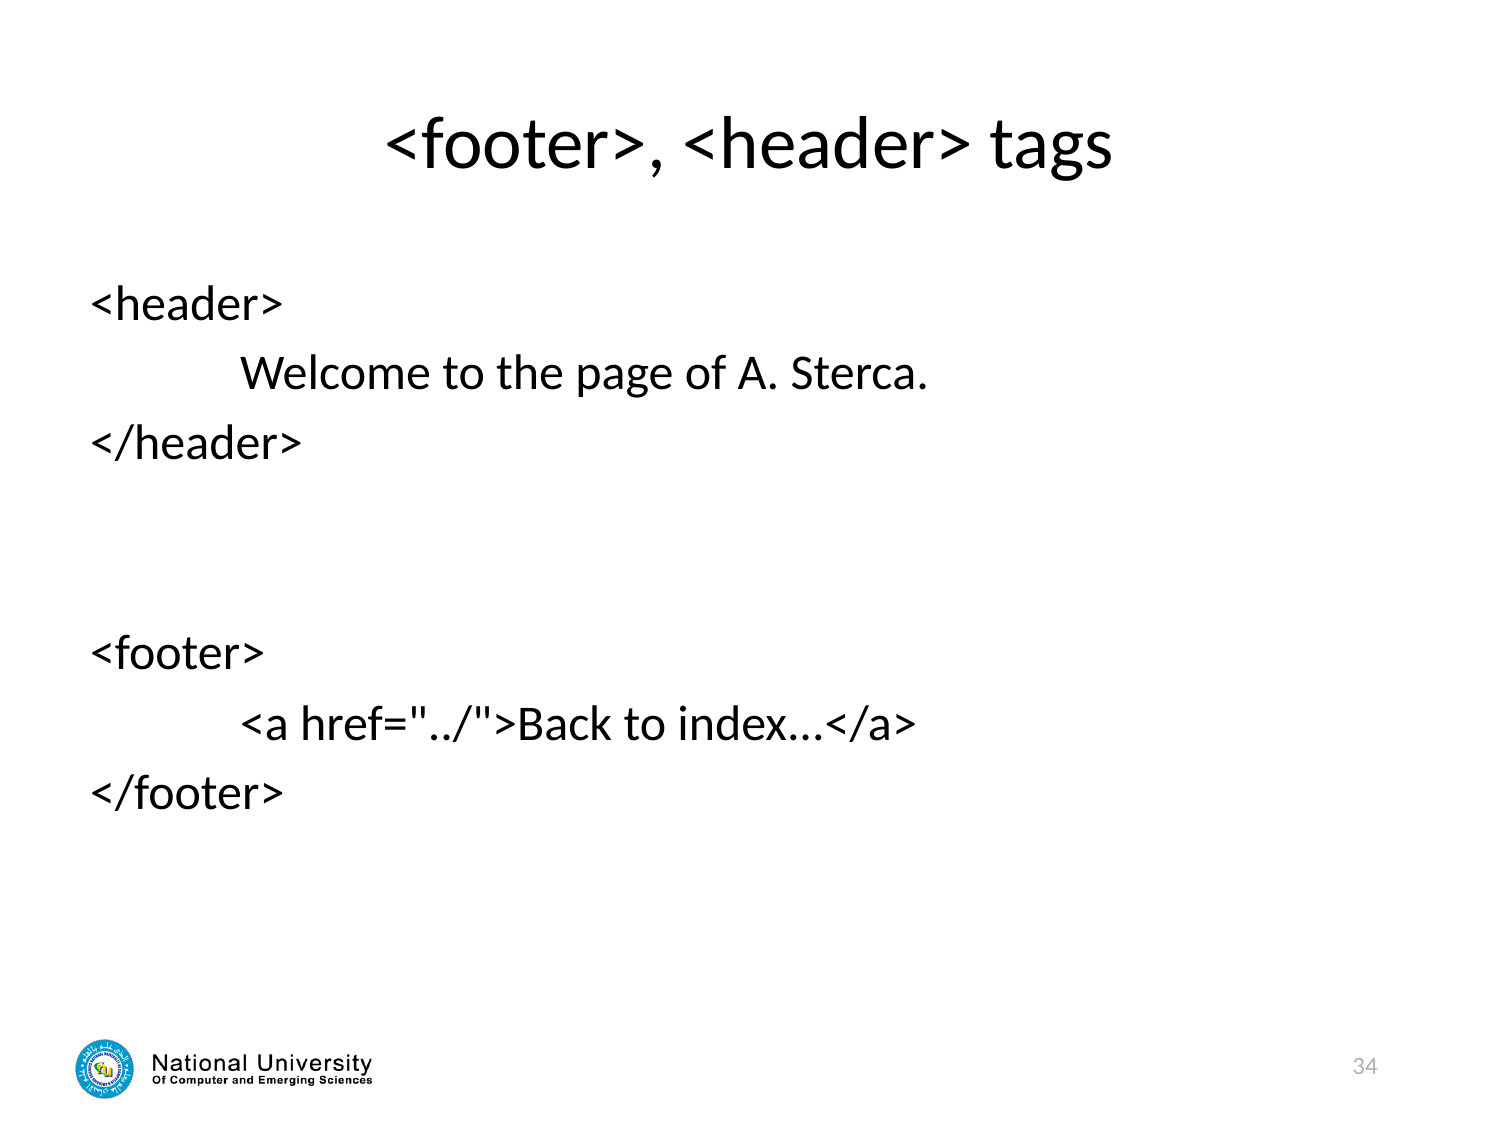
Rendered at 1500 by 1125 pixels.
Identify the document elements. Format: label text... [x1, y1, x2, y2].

picture [75, 1075, 100, 1099]
picture [87, 1052, 122, 1086]
slide_number 34 [1337, 1034, 1425, 1095]
picture [75, 1039, 98, 1065]
picture [111, 1039, 134, 1064]
title <footer>, <header> tags [75, 45, 1425, 233]
picture [111, 1074, 134, 1099]
list <header> Welcome to the page of A. Sterca. </header> <footer> <a href="../">Back to index...</a> </footer> [75, 262, 1425, 1005]
picture [151, 1034, 382, 1104]
